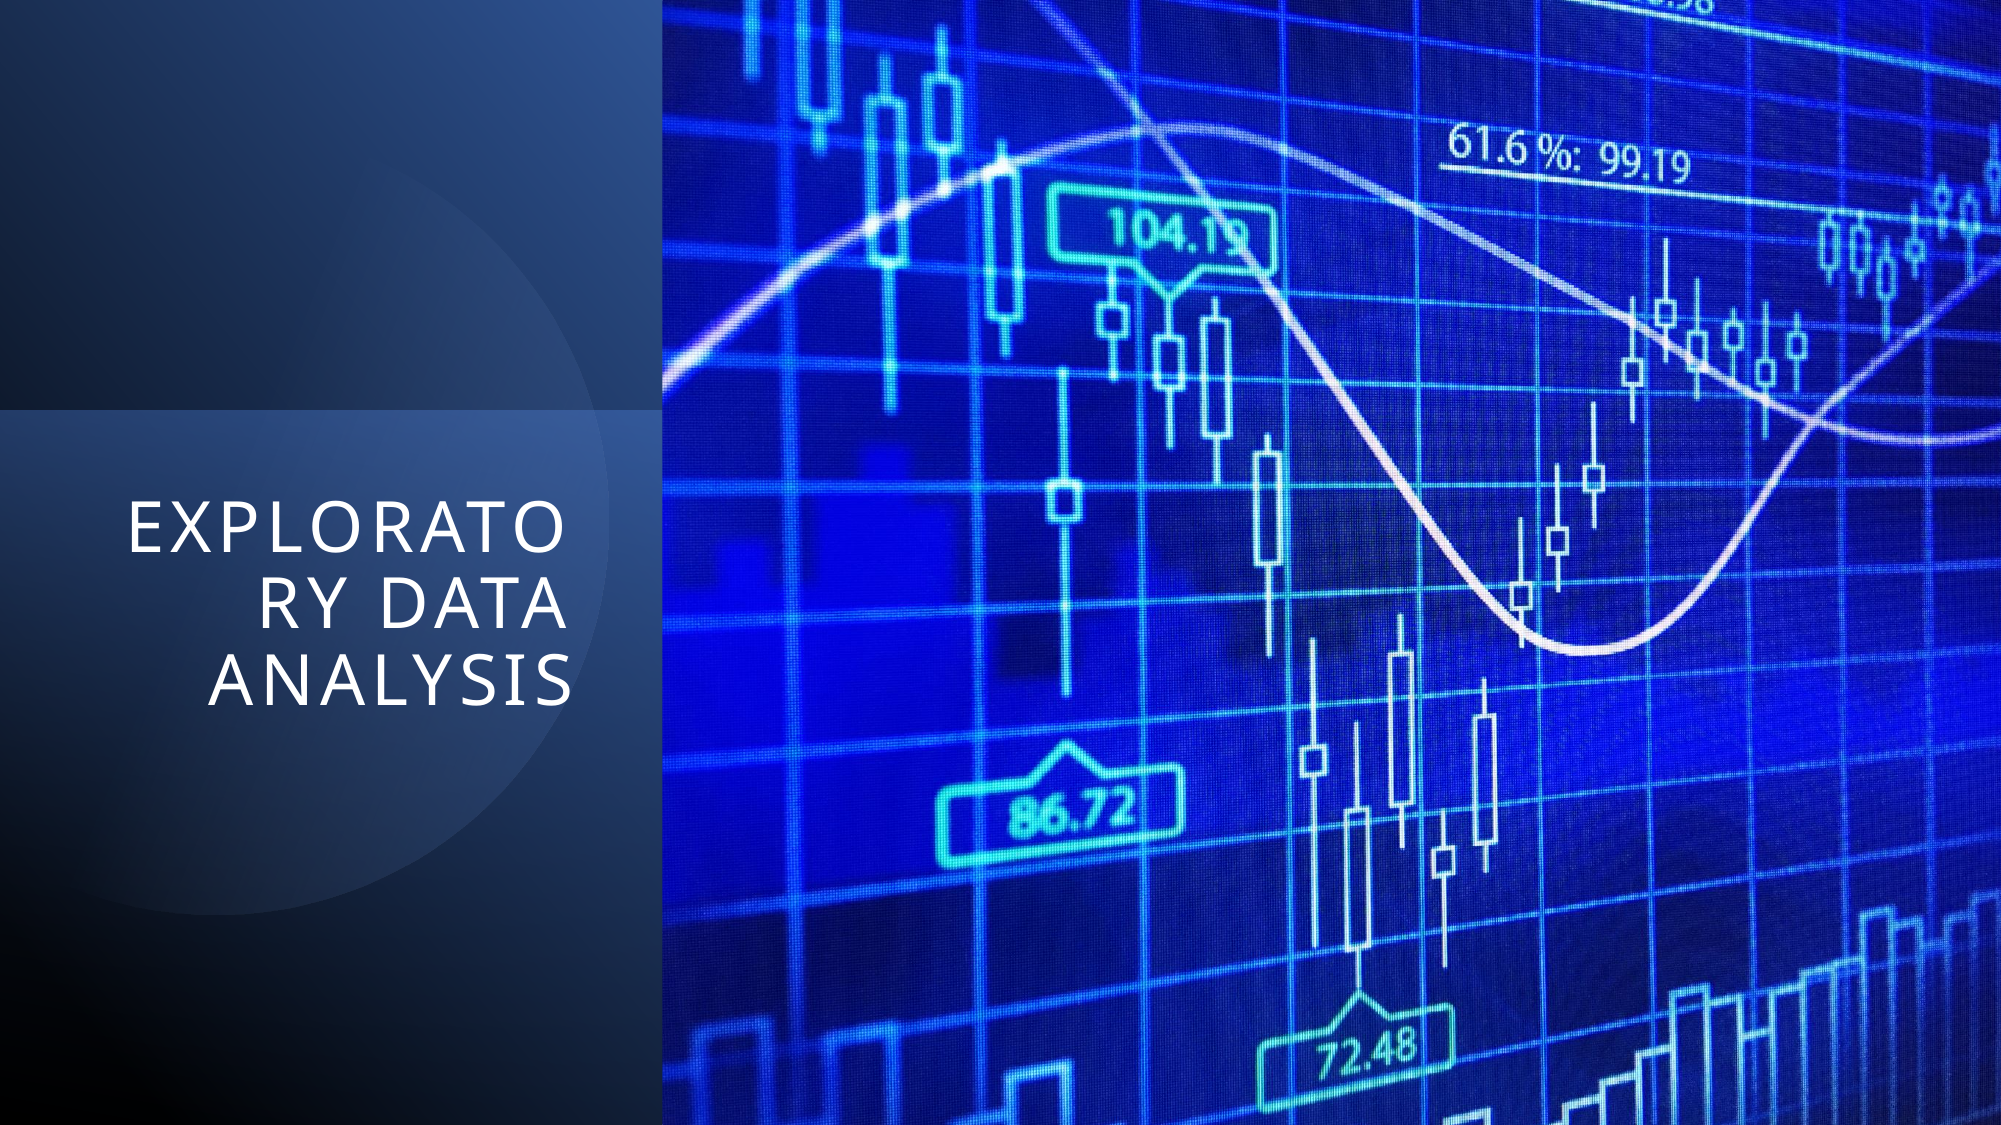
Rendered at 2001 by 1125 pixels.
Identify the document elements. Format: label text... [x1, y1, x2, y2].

text_box [0, 124, 610, 895]
text_box [0, 409, 662, 1125]
text_box [0, 0, 662, 409]
title Exploratory data analysis [87, 484, 589, 1064]
picture [662, 0, 2001, 1125]
